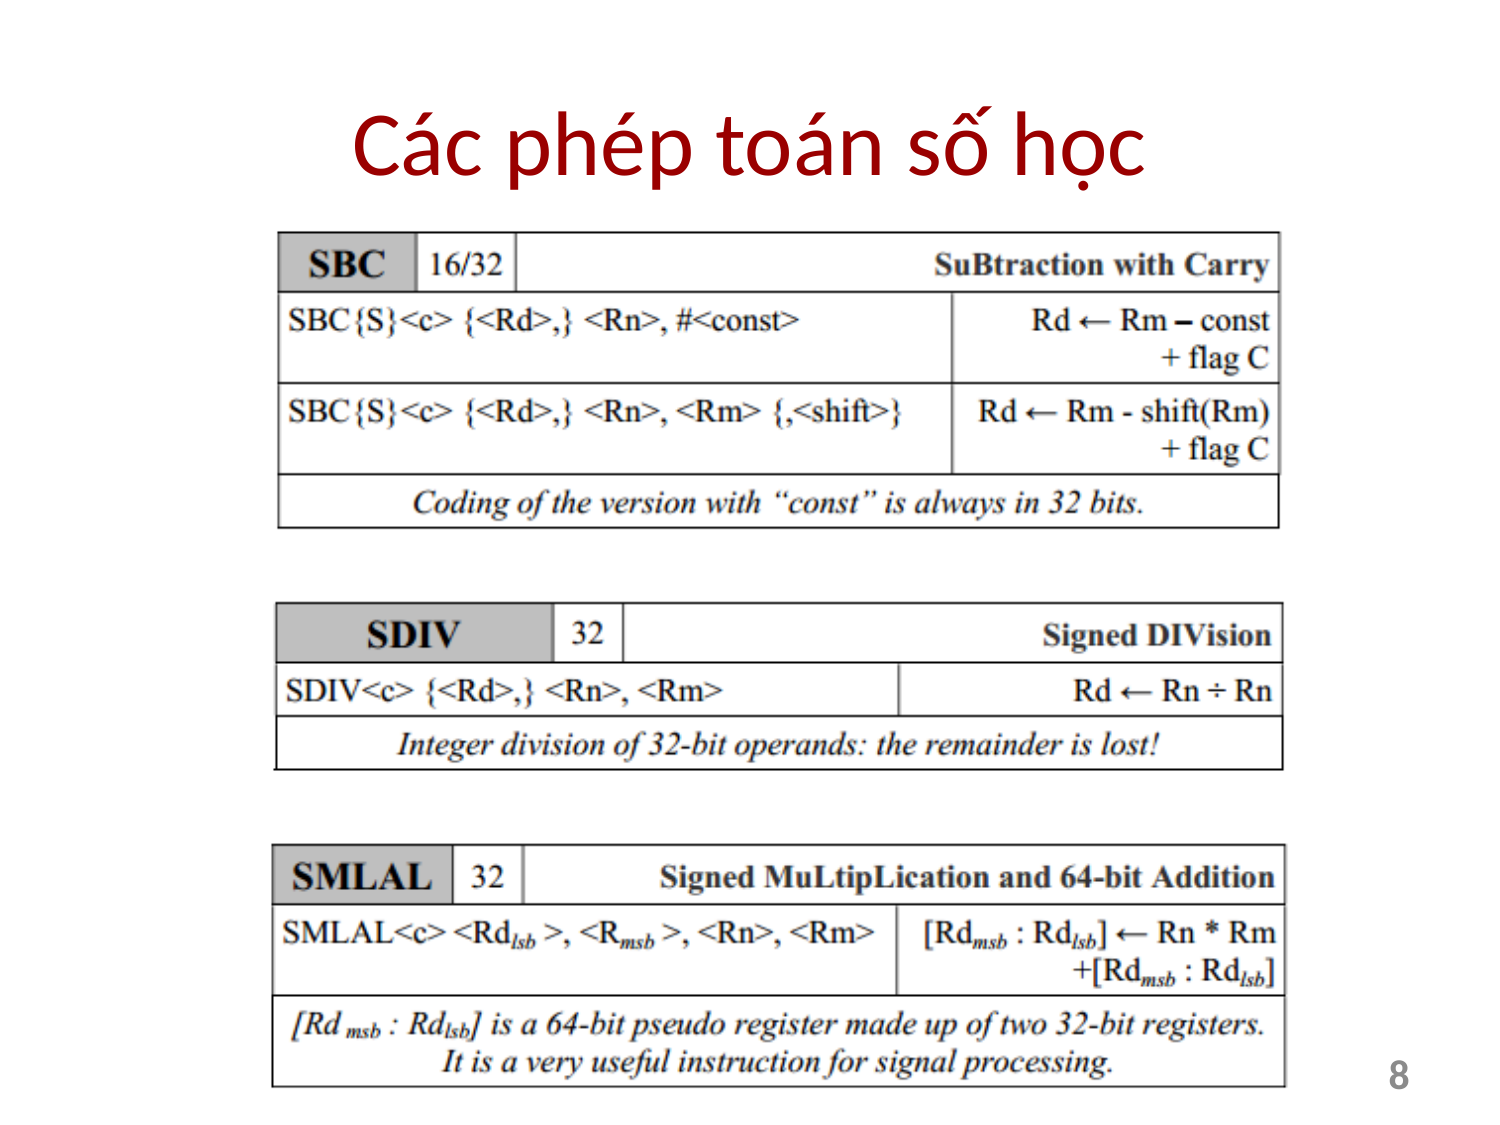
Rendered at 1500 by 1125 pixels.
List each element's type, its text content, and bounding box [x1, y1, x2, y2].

picture [268, 224, 1295, 1101]
title Các phép toán số học [75, 45, 1425, 233]
slide_number 8 [1298, 1042, 1425, 1103]
